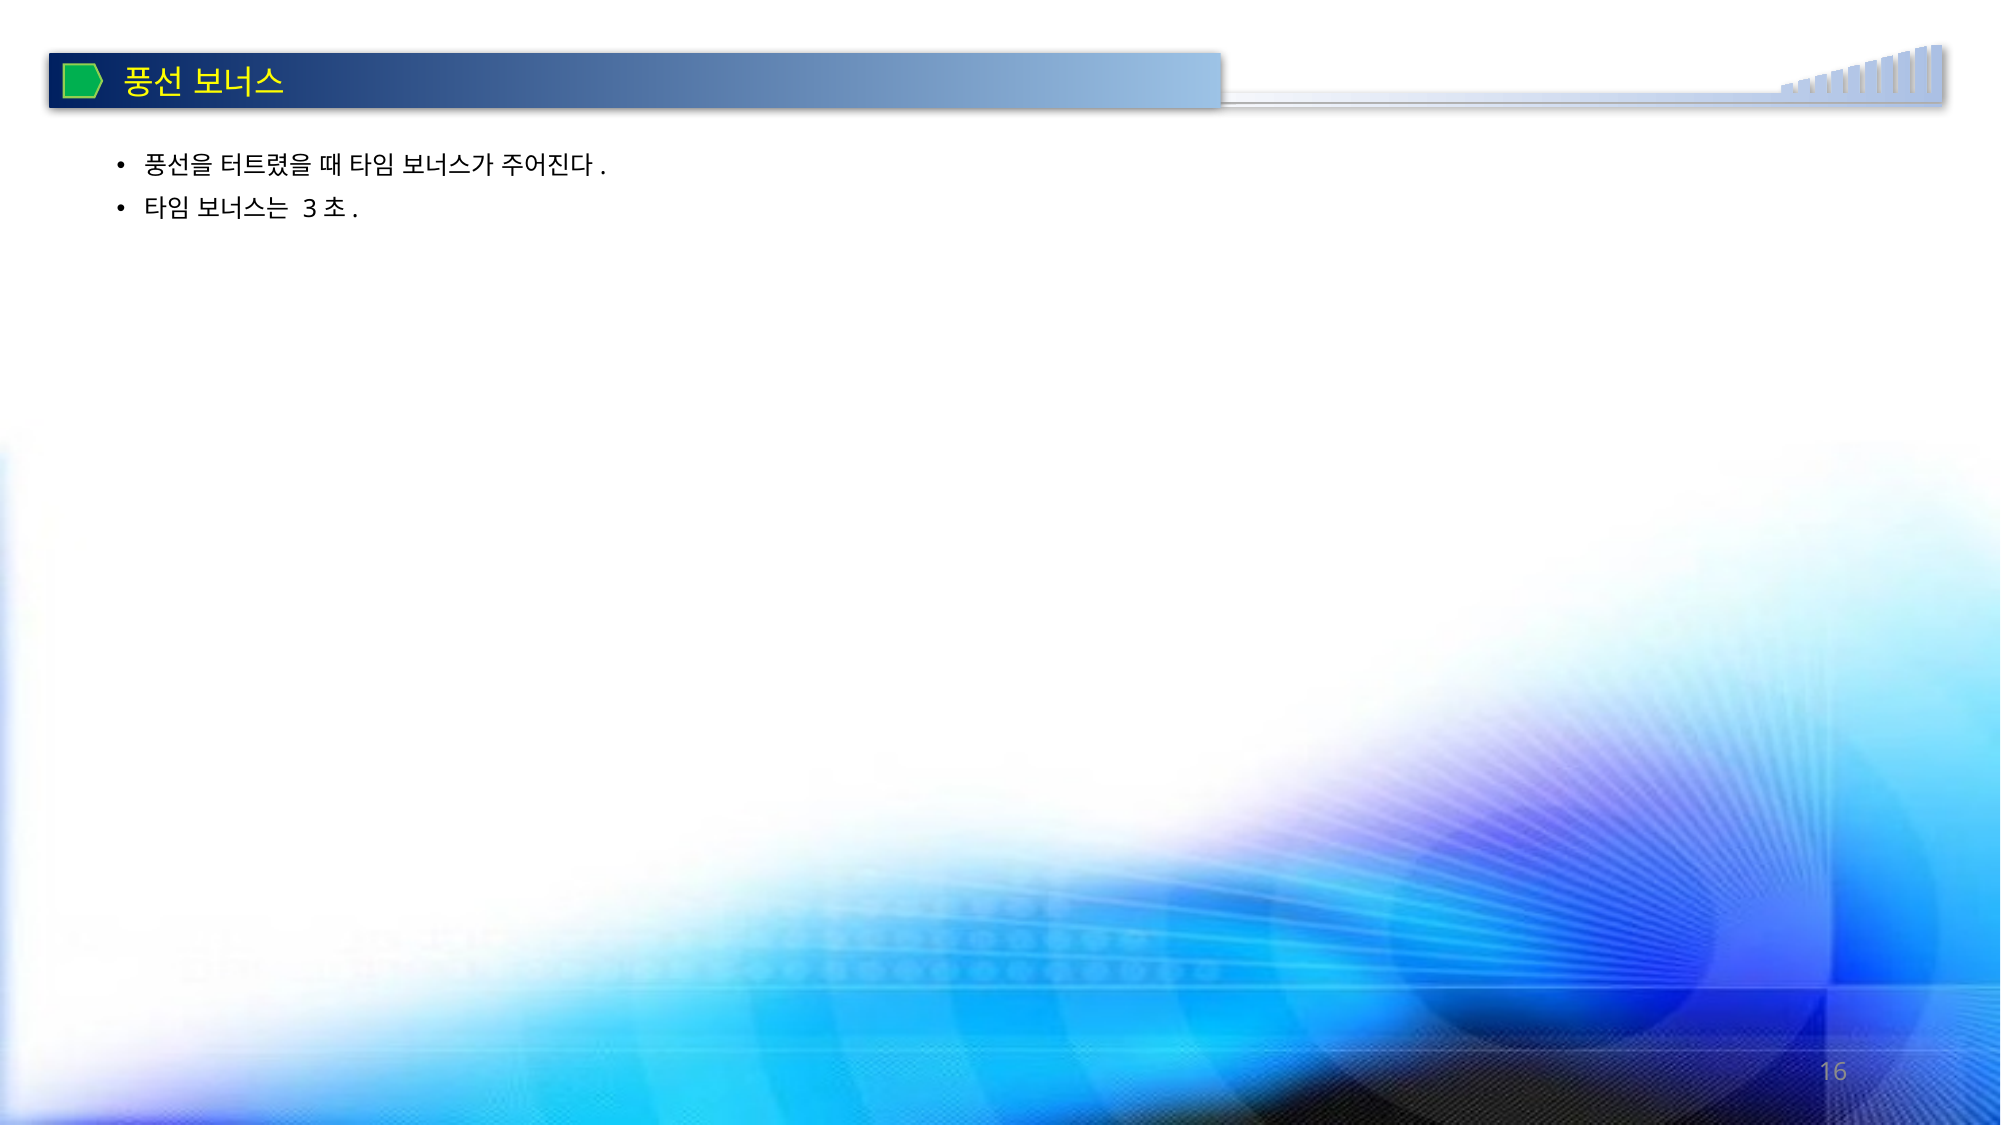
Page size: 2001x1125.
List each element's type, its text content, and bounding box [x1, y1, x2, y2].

text_box 풍선을 터트렸을 때 타임 보너스가 주어진다. 타임 보너스는 3초. [101, 142, 1807, 230]
slide_number 16 [1412, 1042, 1863, 1103]
picture [0, 0, 2001, 1125]
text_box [49, 44, 1943, 108]
